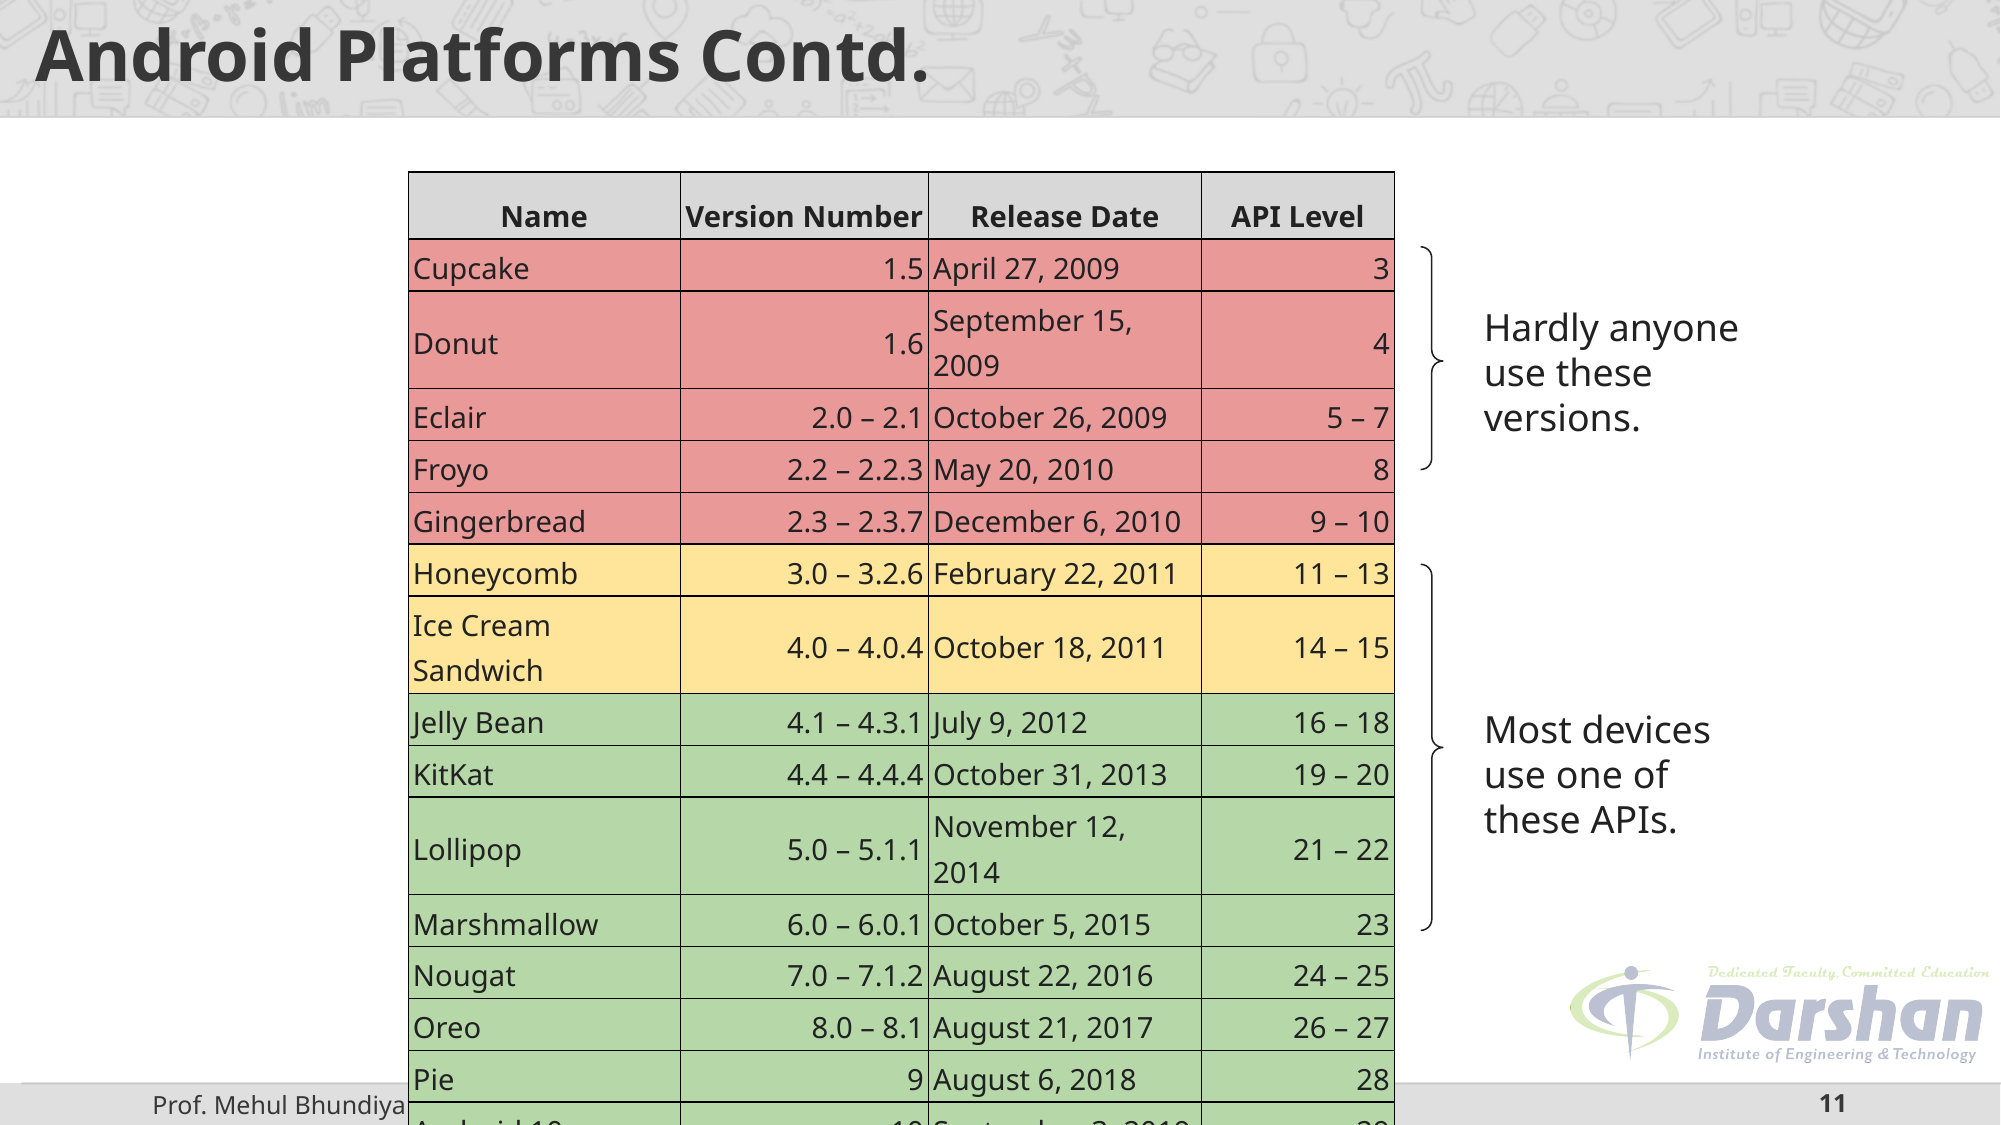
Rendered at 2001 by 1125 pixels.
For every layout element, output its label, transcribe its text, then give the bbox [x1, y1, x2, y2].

table_cell 1.6 [681, 292, 928, 388]
table_cell December 6, 2010 [929, 493, 1201, 543]
table_cell August 22, 2016 [929, 947, 1201, 998]
table_cell 8.0 – 8.1 [681, 999, 928, 1050]
table_cell Froyo [409, 441, 680, 492]
table_cell 2.3 – 2.3.7 [681, 493, 928, 543]
table_cell November 12, 2014 [929, 798, 1201, 894]
table_cell Cupcake [409, 240, 680, 290]
table_cell September 15, 2009 [929, 292, 1201, 388]
table_cell 5.0 – 5.1.1 [681, 798, 928, 894]
text_box [1420, 246, 1443, 470]
title Android Platforms Contd. [0, 0, 2000, 117]
table_cell Android 10 [409, 1103, 680, 1125]
table_cell Eclair [409, 389, 680, 440]
table_cell 24 – 25 [1202, 947, 1394, 998]
table_cell Lollipop [409, 798, 680, 894]
table_cell 1.5 [681, 240, 928, 290]
table_cell 6.0 – 6.0.1 [681, 895, 928, 946]
table_cell 3 [1202, 240, 1394, 290]
table_cell February 22, 2011 [929, 545, 1201, 595]
text_box Most devices use one of these APIs. [1468, 691, 1786, 804]
table_cell 19 – 20 [1202, 746, 1394, 796]
table_cell October 31, 2013 [929, 746, 1201, 796]
table_cell 4 [1202, 292, 1394, 388]
table_header Version Number [681, 173, 928, 238]
table_cell 2.2 – 2.2.3 [681, 441, 928, 492]
table_header API Level [1202, 173, 1394, 238]
table_cell October 26, 2009 [929, 389, 1201, 440]
table_cell 9 [681, 1051, 928, 1101]
table_cell Donut [409, 292, 680, 388]
text_box [1420, 564, 1443, 931]
table_cell 9 – 10 [1202, 493, 1394, 543]
table_cell October 5, 2015 [929, 895, 1201, 946]
table_cell 7.0 – 7.1.2 [681, 947, 928, 998]
table_cell 11 – 13 [1202, 545, 1394, 595]
table_cell Gingerbread [409, 493, 680, 543]
table_cell 4.4 – 4.4.4 [681, 746, 928, 796]
table_cell Jelly Bean [409, 694, 680, 745]
table_cell Pie [409, 1051, 680, 1101]
table_cell 23 [1202, 895, 1394, 946]
table_cell 29 [1202, 1103, 1394, 1125]
table_cell 28 [1202, 1051, 1394, 1101]
table_cell Marshmallow [409, 895, 680, 946]
table_cell 5 – 7 [1202, 389, 1394, 440]
table_cell Honeycomb [409, 545, 680, 595]
table_cell 4.1 – 4.3.1 [681, 694, 928, 745]
table_cell 3.0 – 3.2.6 [681, 545, 928, 595]
table_cell 21 – 22 [1202, 798, 1394, 894]
table_cell 8 [1202, 441, 1394, 492]
table_cell Oreo [409, 999, 680, 1050]
table_cell Ice Cream Sandwich [409, 597, 680, 693]
table_cell 2.0 – 2.1 [681, 389, 928, 440]
table_cell August 21, 2017 [929, 999, 1201, 1050]
table_cell July 9, 2012 [929, 694, 1201, 745]
table_cell October 18, 2011 [929, 597, 1201, 693]
table_cell 4.0 – 4.0.4 [681, 597, 928, 693]
table_cell August 6, 2018 [929, 1051, 1201, 1101]
table_cell 10 [681, 1103, 928, 1125]
table_header Name [409, 173, 680, 238]
table_cell May 20, 2010 [929, 441, 1201, 492]
table_cell April 27, 2009 [929, 240, 1201, 290]
table_cell 16 – 18 [1202, 694, 1394, 745]
table_cell Nougat [409, 947, 680, 998]
table_cell 14 – 15 [1202, 597, 1394, 693]
table_cell 26 – 27 [1202, 999, 1394, 1050]
table_cell September 3, 2019 [929, 1103, 1201, 1125]
text_box Hardly anyone use these versions. [1468, 289, 1809, 428]
table_cell KitKat [409, 746, 680, 796]
table_header Release Date [929, 173, 1201, 238]
